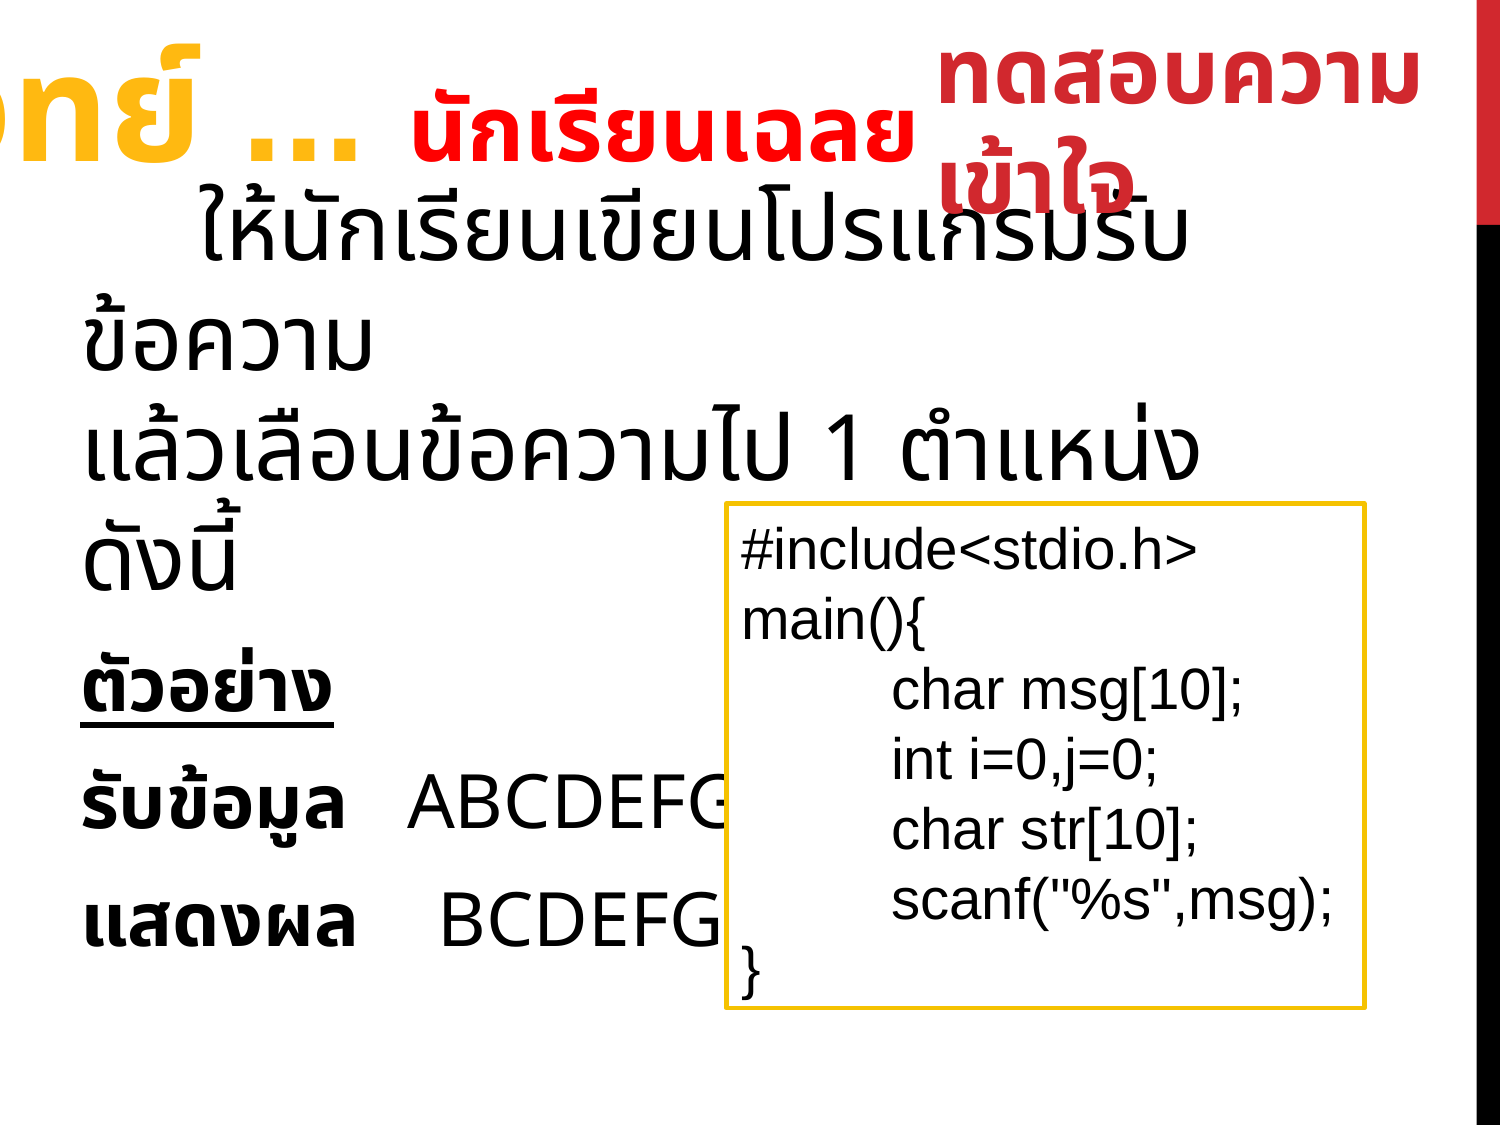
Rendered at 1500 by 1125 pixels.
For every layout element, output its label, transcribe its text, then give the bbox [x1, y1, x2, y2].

list ให้นักเรียนเขียนโปรแกรมรับข้อความ แล้วเลือนข้อความไป 1 ตำแหน่งดังนี้ ตัวอย่าง รับข้อมูล ABCDEFG แสดงผล BCDEFGH [64, 199, 1294, 1035]
text_box ทดสอบความเข้าใจ [919, 4, 1499, 239]
text_box #include<stdio.h> main(){ char msg[10]; int i=0,j=0; char str[10]; scanf("%s",msg); } [724, 501, 1367, 1010]
text_box โจทย์ ... นักเรียนเฉลย [0, 4, 935, 199]
